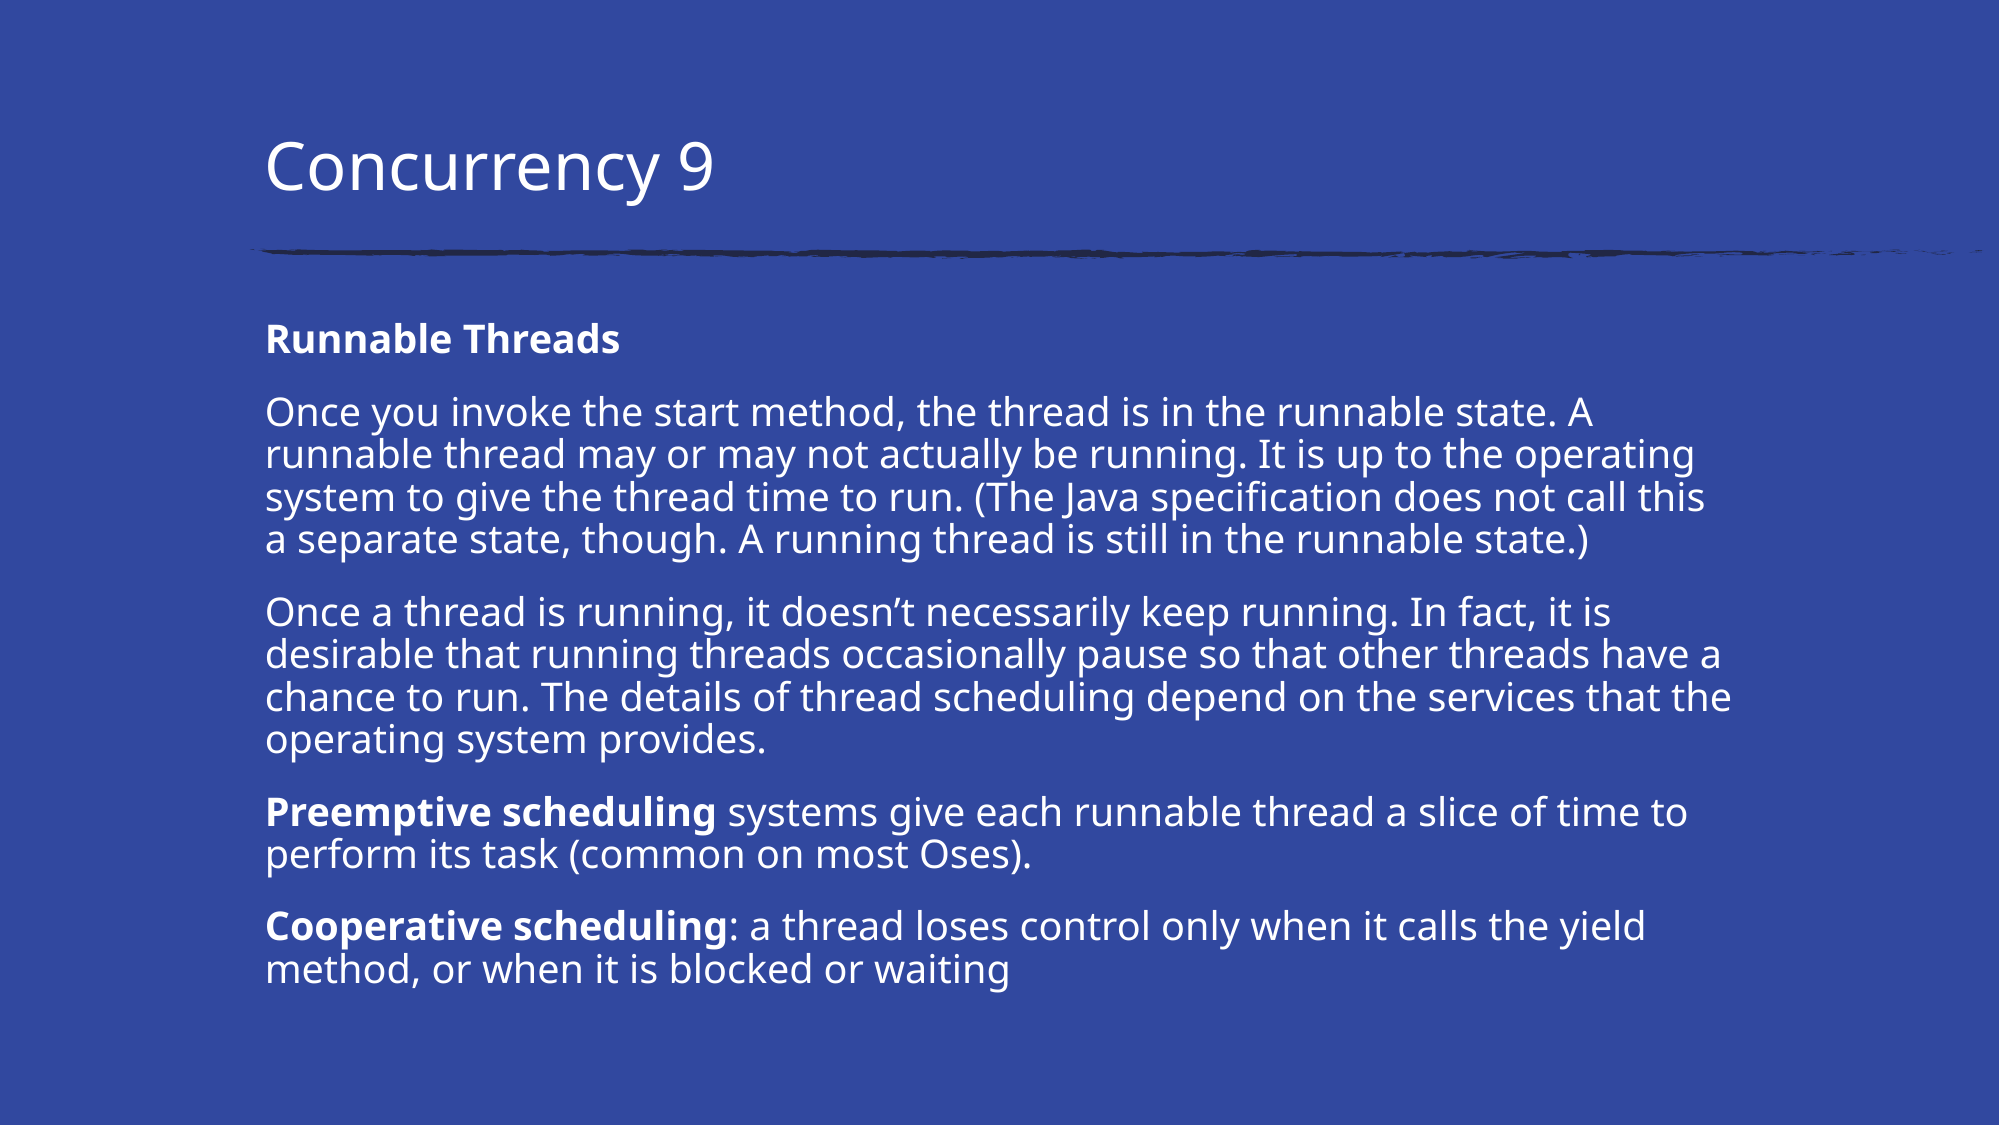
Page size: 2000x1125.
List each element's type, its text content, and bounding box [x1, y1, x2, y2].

list Runnable Threads Once you invoke the start method, the thread is in the runnable state. A runnable thread may or may not actually be running. It is up to the operating system to give the thread time to run. (The Java specification does not call this a separate state, though. A running thread is still in the runnable state.) Once a thread is running, it doesn’t necessarily keep running. In fact, it is desirable that running threads occasionally pause so that other threads have a chance to run. The details of thread scheduling depend on the services that the operating system provides. Preemptive scheduling systems give each runnable thread a slice of time to perform its task (common on most Oses). Cooperative scheduling: a thread loses control only when it calls the yield method, or when it is blocked or waiting [249, 312, 1750, 1013]
title Concurrency 9 [249, 45, 1750, 213]
